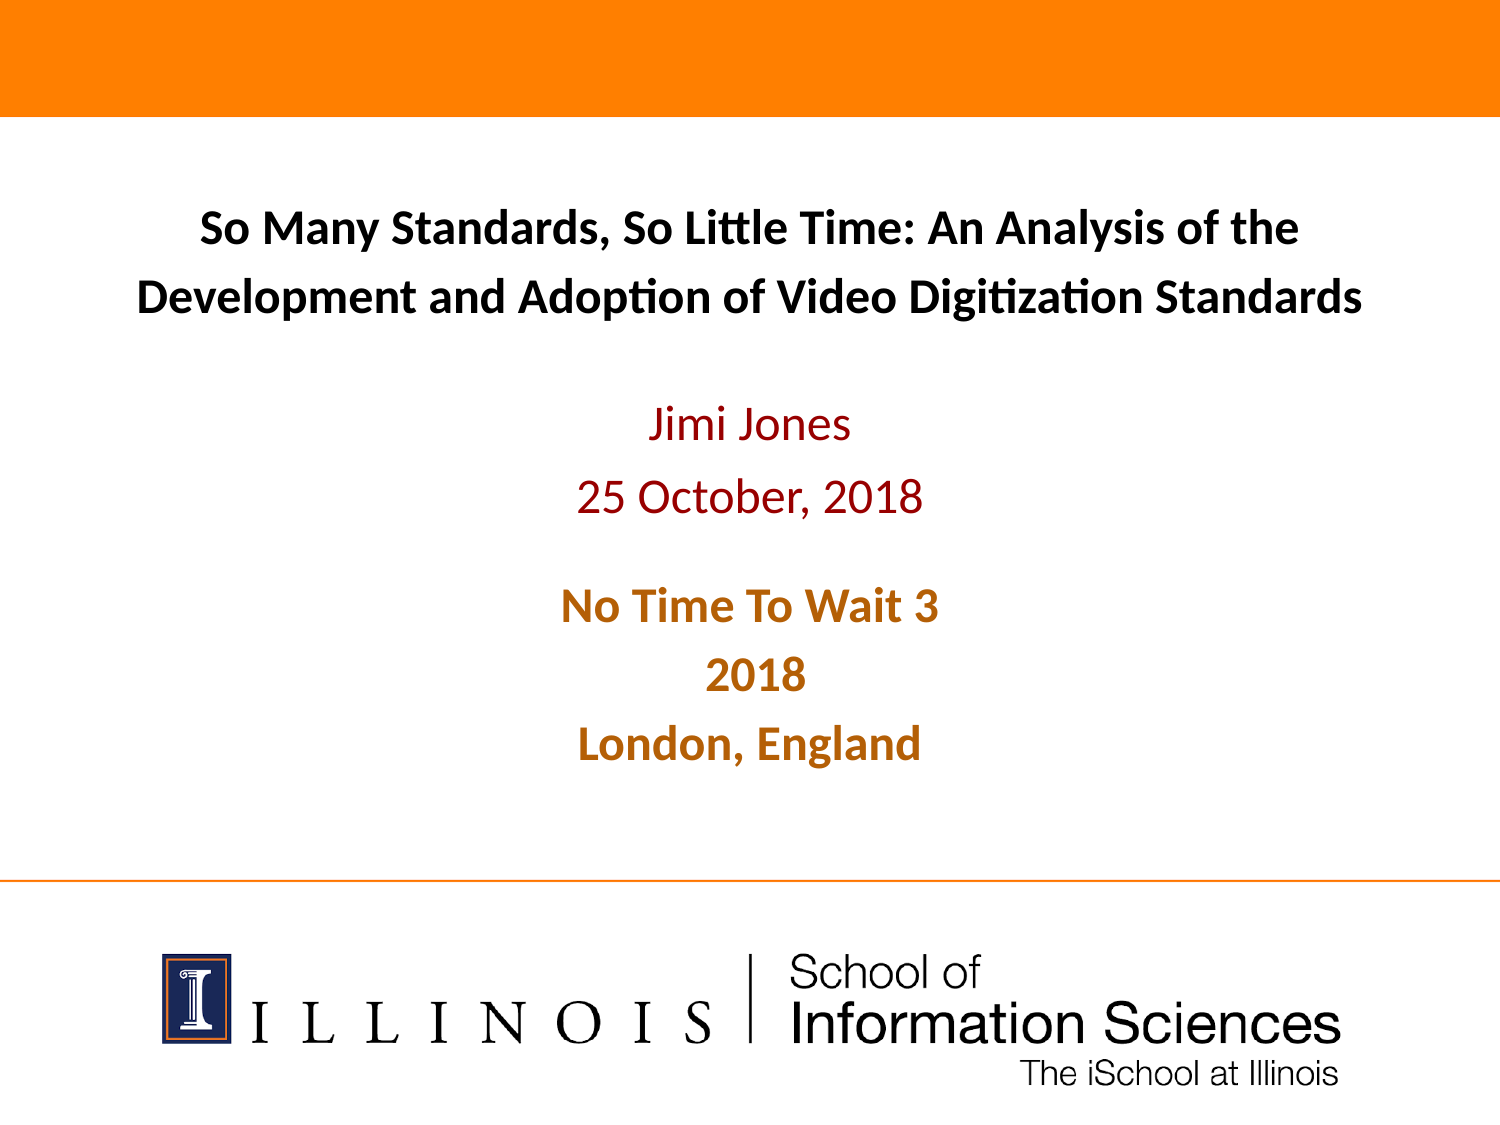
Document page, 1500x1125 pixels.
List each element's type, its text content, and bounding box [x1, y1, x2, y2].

title So Many Standards, So Little Time: An Analysis of the Development and Adoption of Video Digitization Standards Jimi Jones [112, 197, 1388, 439]
picture [0, 0, 1500, 1125]
subtitle 25 October, 2018 No Time To Wait 3 2018 London, England [225, 447, 1275, 693]
